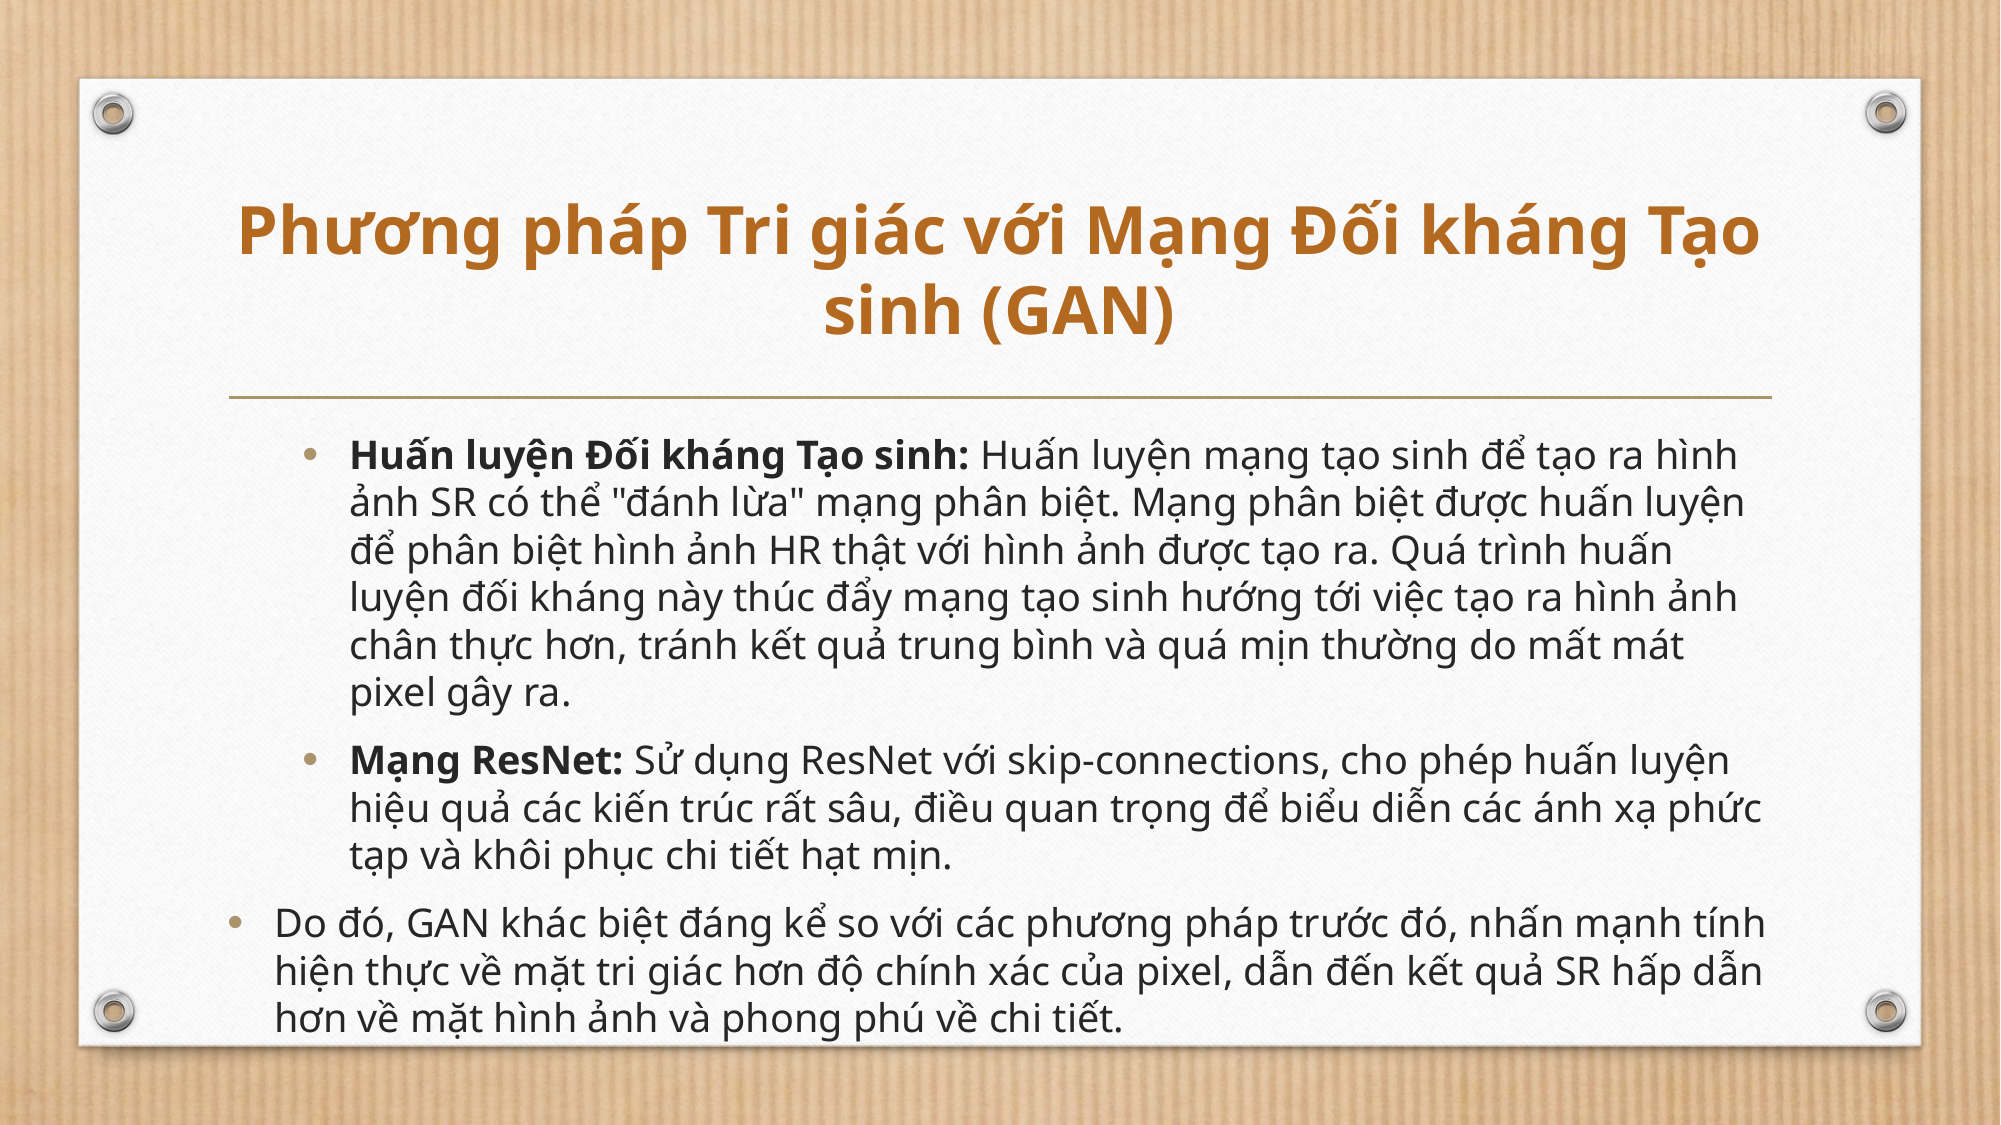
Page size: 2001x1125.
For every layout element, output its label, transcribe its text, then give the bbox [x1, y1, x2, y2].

title Phương pháp Tri giác với Mạng Đối kháng Tạo sinh (GAN) [212, 161, 1788, 375]
picture [0, 0, 2001, 1125]
list Huấn luyện Đối kháng Tạo sinh: Huấn luyện mạng tạo sinh để tạo ra hình ảnh SR có thể "đánh lừa" mạng phân biệt. Mạng phân biệt được huấn luyện để phân biệt hình ảnh HR thật với hình ảnh được tạo ra. Quá trình huấn luyện đối kháng này thúc đẩy mạng tạo sinh hướng tới việc tạo ra hình ảnh chân thực hơn, tránh kết quả trung bình và quá mịn thường do mất mát pixel gây ra. Mạng ResNet: Sử dụng ResNet với skip-connections, cho phép huấn luyện hiệu quả các kiến trúc rất sâu, điều quan trọng để biểu diễn các ánh xạ phức tạp và khôi phục chi tiết hạt mịn. Do đó, GAN khác biệt đáng kể so với các phương pháp trước đó, nhấn mạnh tính hiện thực về mặt tri giác hơn độ chính xác của pixel, dẫn đến kết quả SR hấp dẫn hơn về mặt hình ảnh và phong phú về chi tiết. [212, 422, 1788, 1125]
